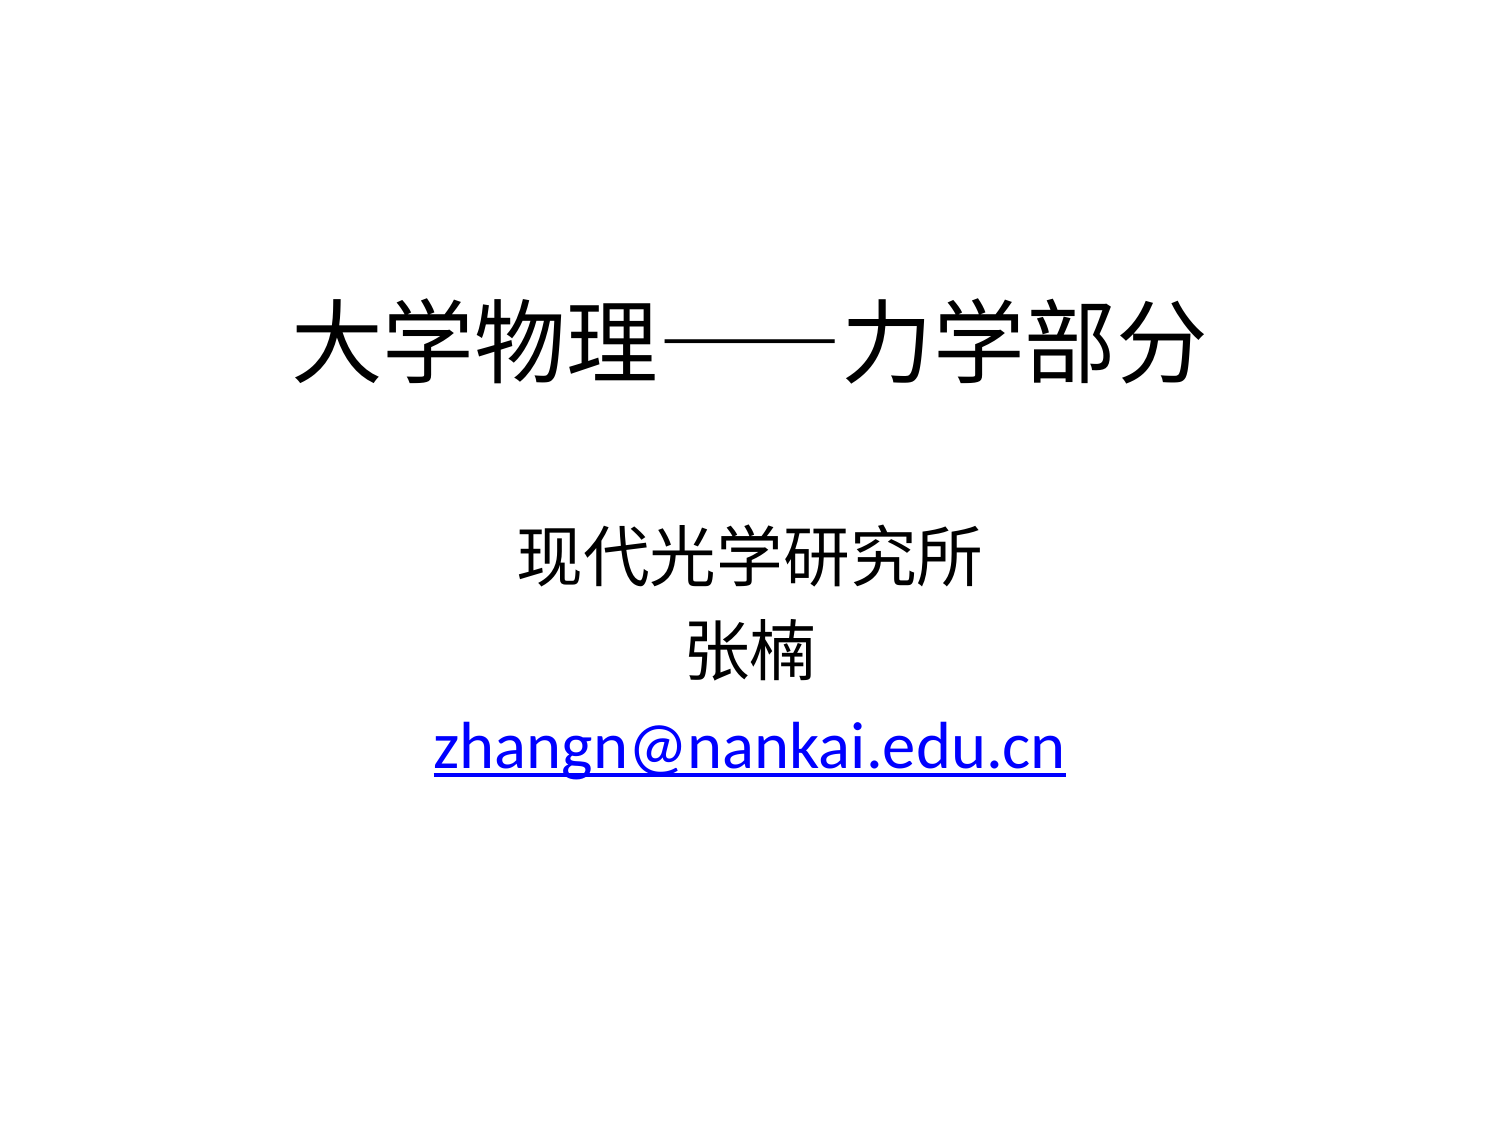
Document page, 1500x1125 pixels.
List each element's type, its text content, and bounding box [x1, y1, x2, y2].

subtitle 现代光学研究所 张楠 zhangn@nankai.edu.cn [225, 507, 1275, 917]
title 大学物理——力学部分 [112, 219, 1388, 461]
